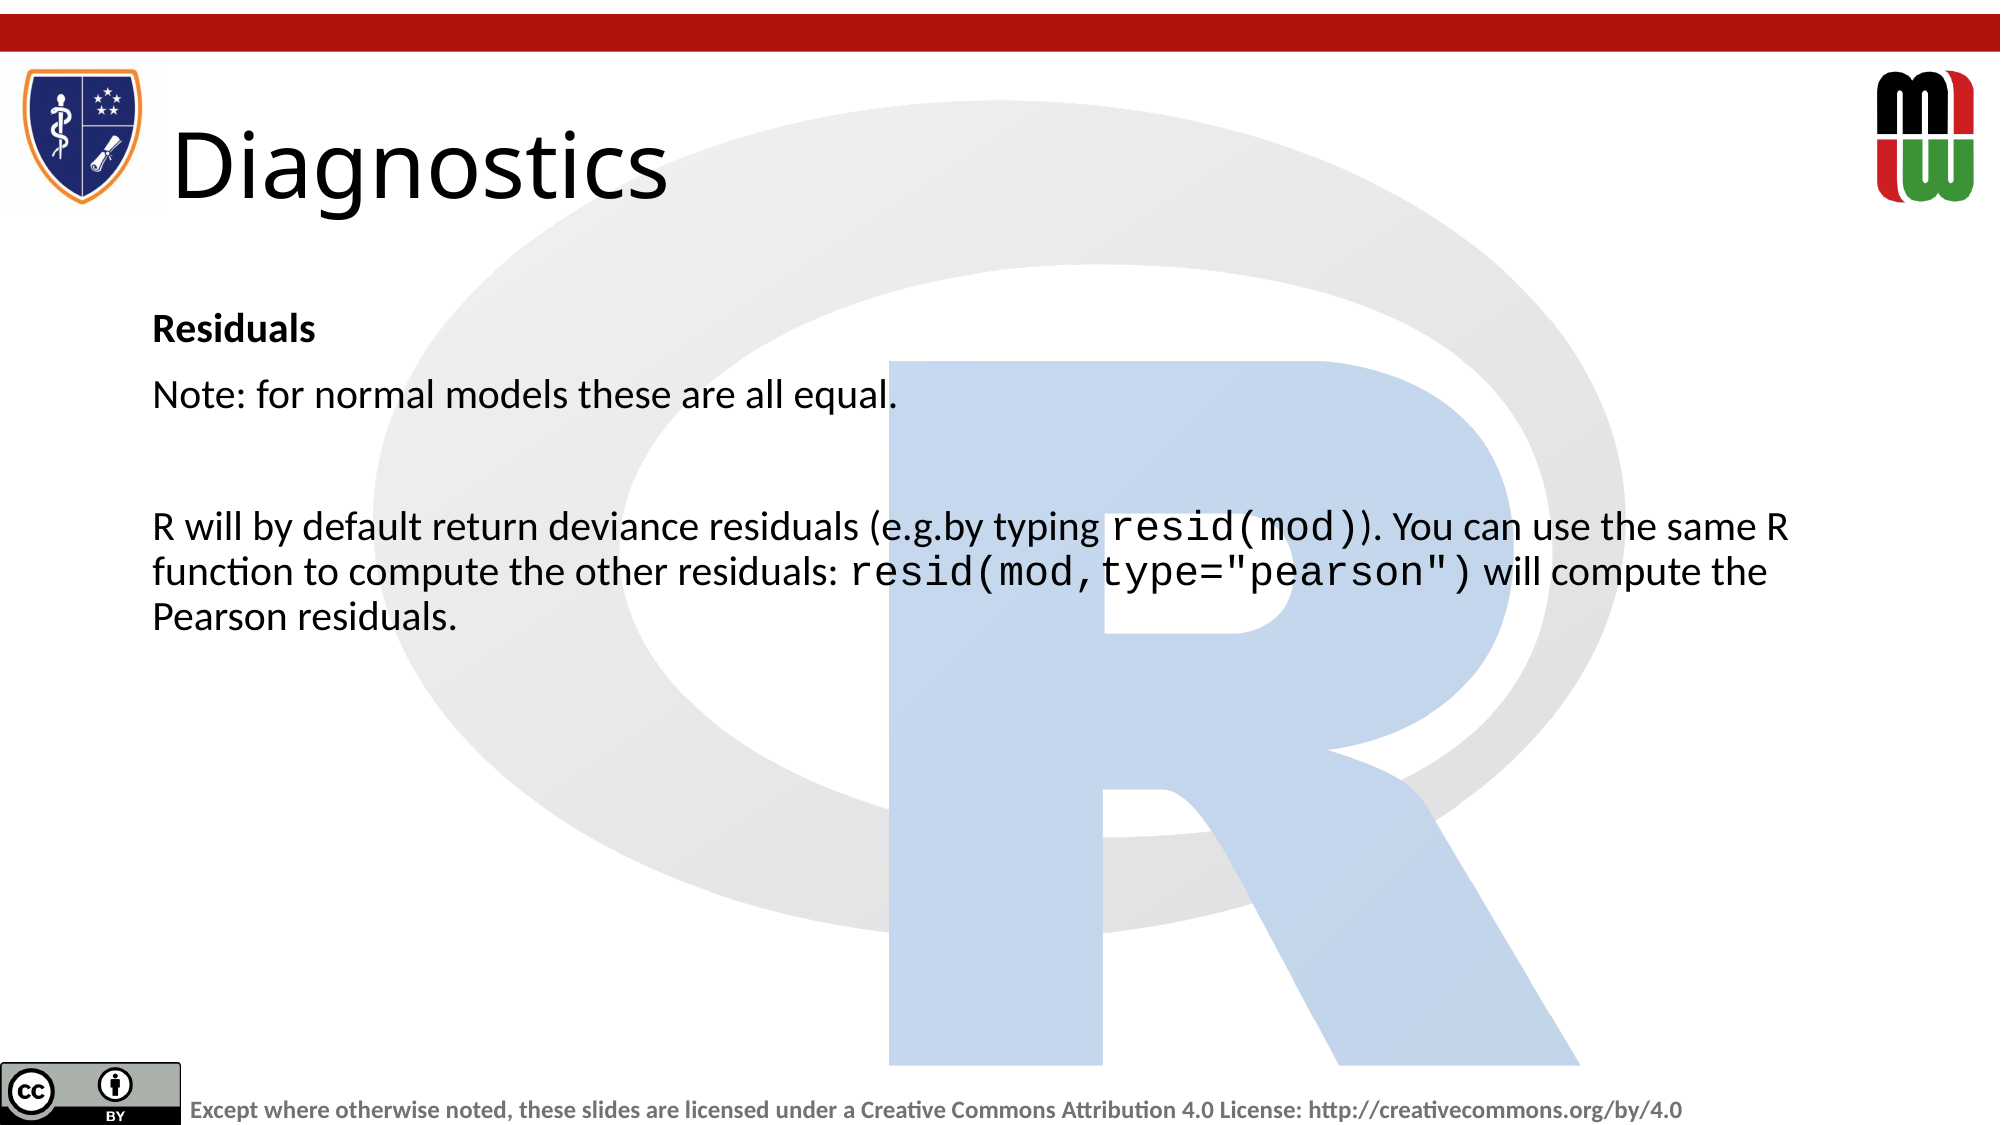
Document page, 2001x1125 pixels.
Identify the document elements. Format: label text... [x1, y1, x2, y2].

title Diagnostics [155, 59, 1851, 278]
picture [4, 59, 155, 213]
picture [0, 1062, 181, 1125]
